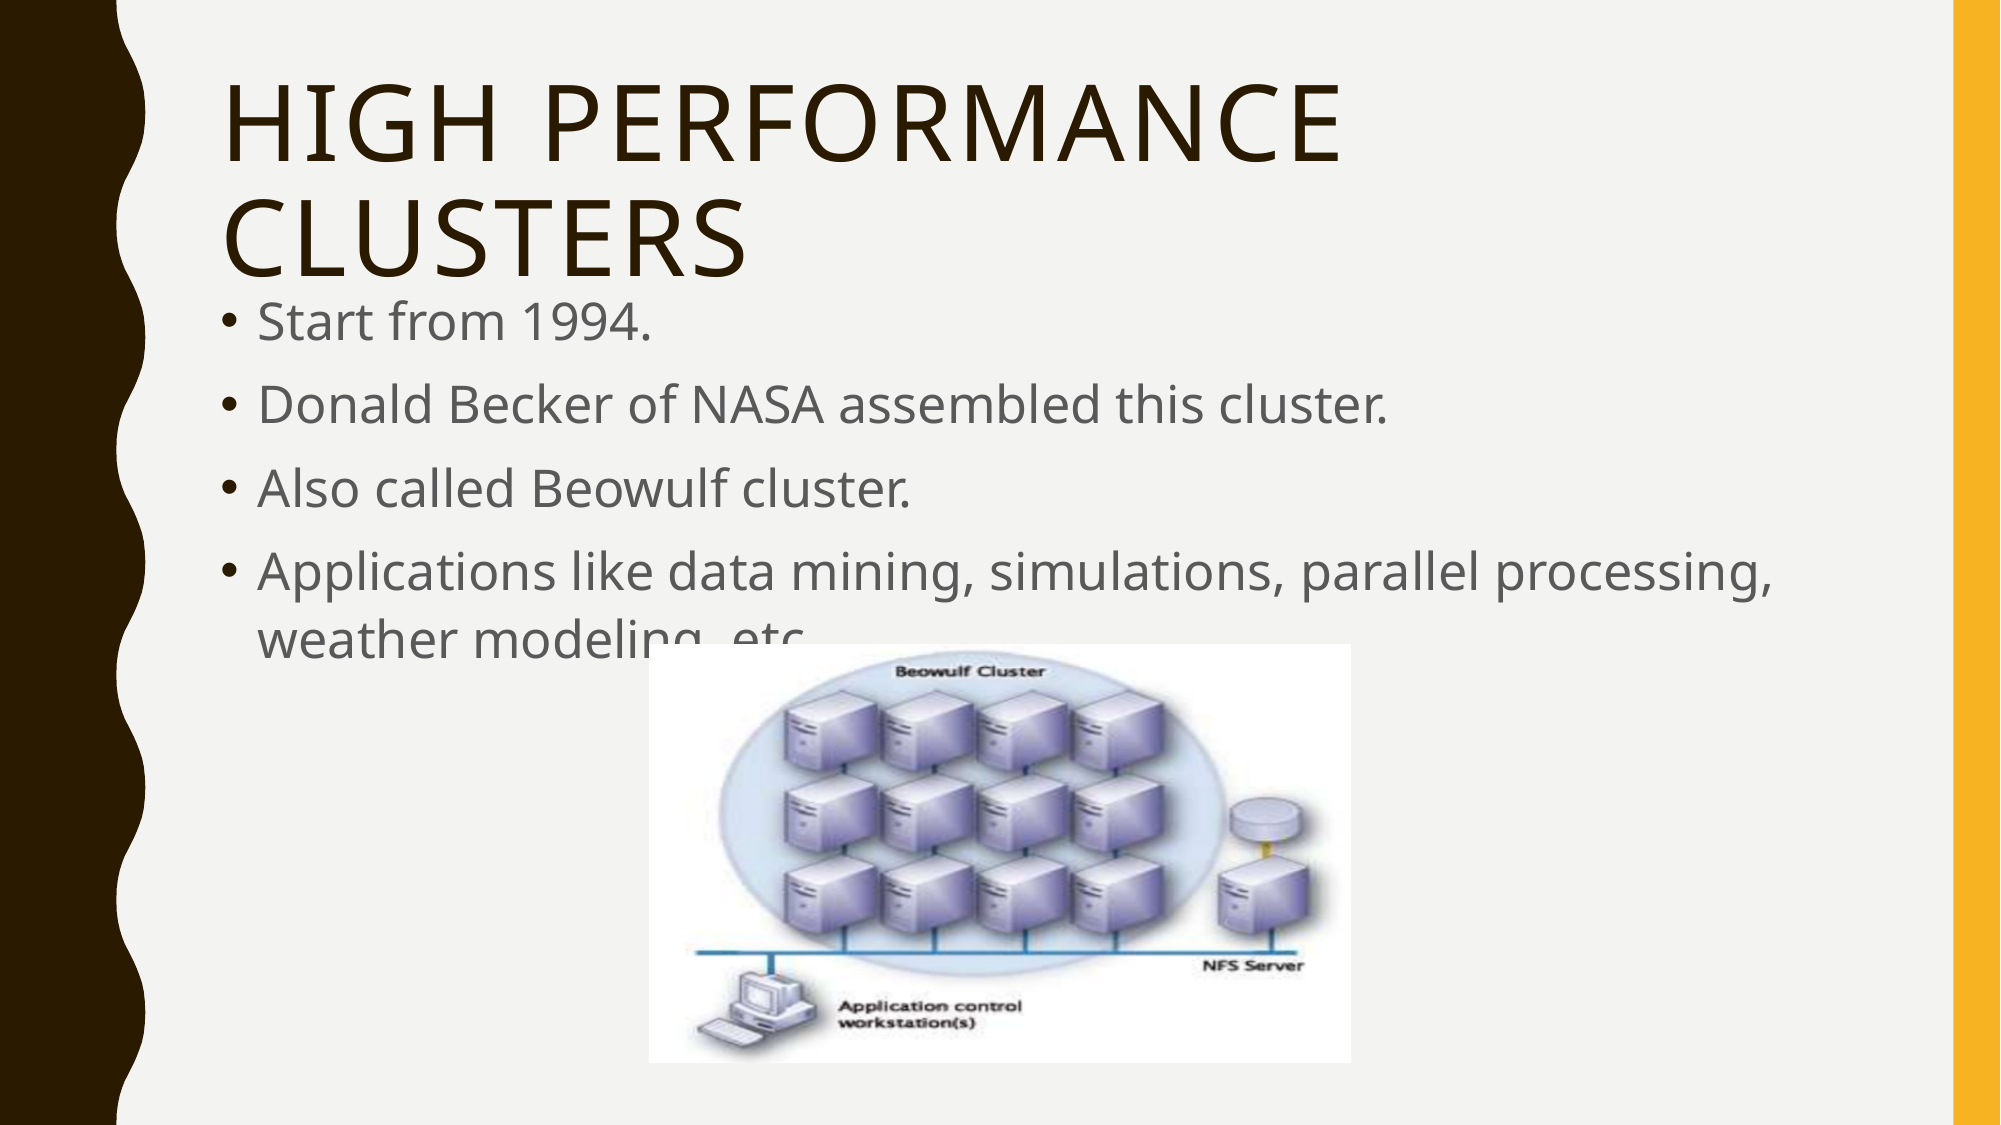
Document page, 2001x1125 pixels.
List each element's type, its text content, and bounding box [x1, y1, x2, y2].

picture [649, 644, 1351, 1063]
title High performance clusters [205, 62, 1875, 275]
list Start from 1994. Donald Becker of NASA assembled this cluster. Also called Beowulf cluster. Applications like data mining, simulations, parallel processing, weather modeling, etc. [205, 275, 1875, 965]
